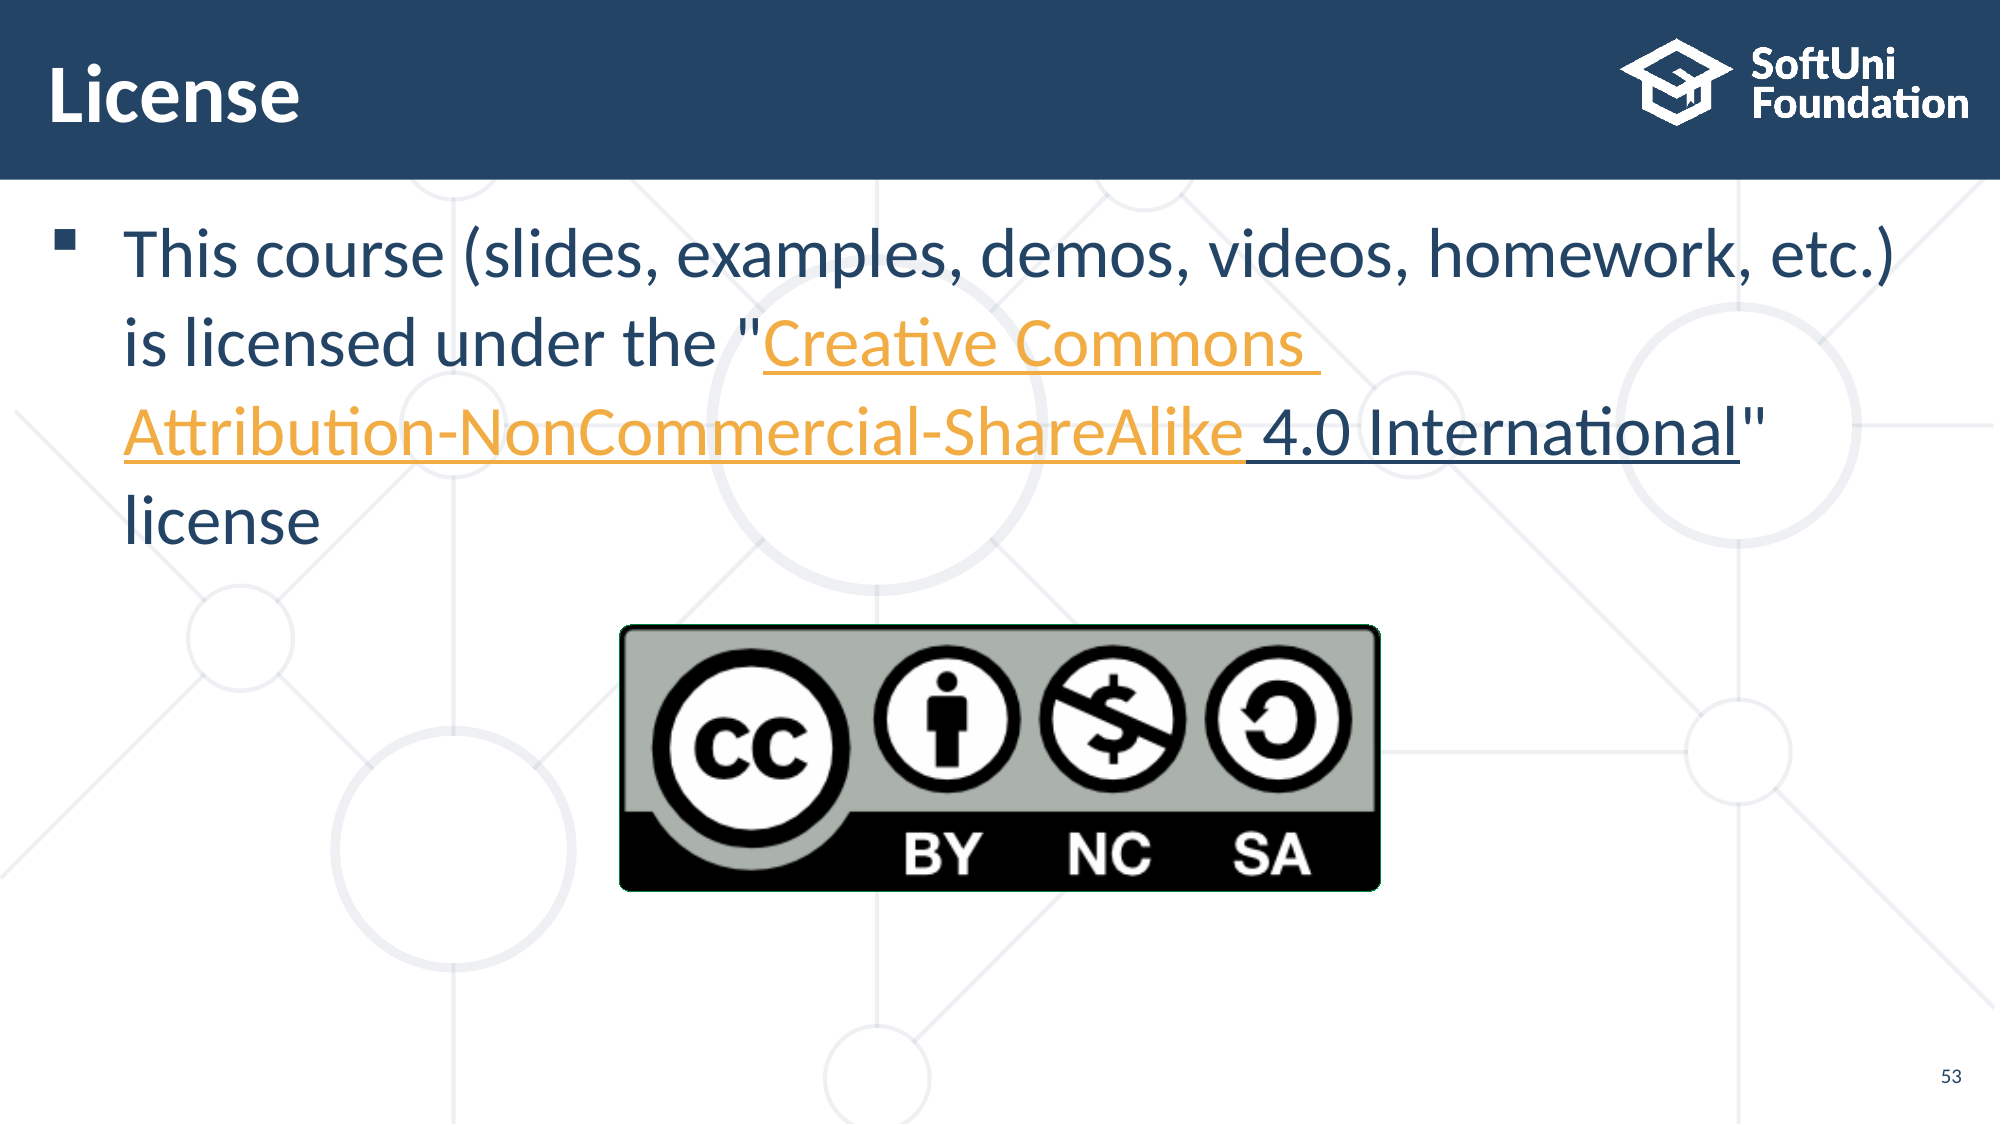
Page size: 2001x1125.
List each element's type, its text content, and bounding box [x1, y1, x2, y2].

title License [31, 16, 1591, 162]
slide_number 53 [1897, 1049, 1968, 1101]
picture [618, 624, 1381, 892]
list This course (slides, examples, demos, videos, homework, etc.) is licensed under the "Creative Commons Attribution-NonCommercial-ShareAlike 4.0 International" license [31, 196, 1970, 1050]
picture [1619, 38, 1968, 126]
